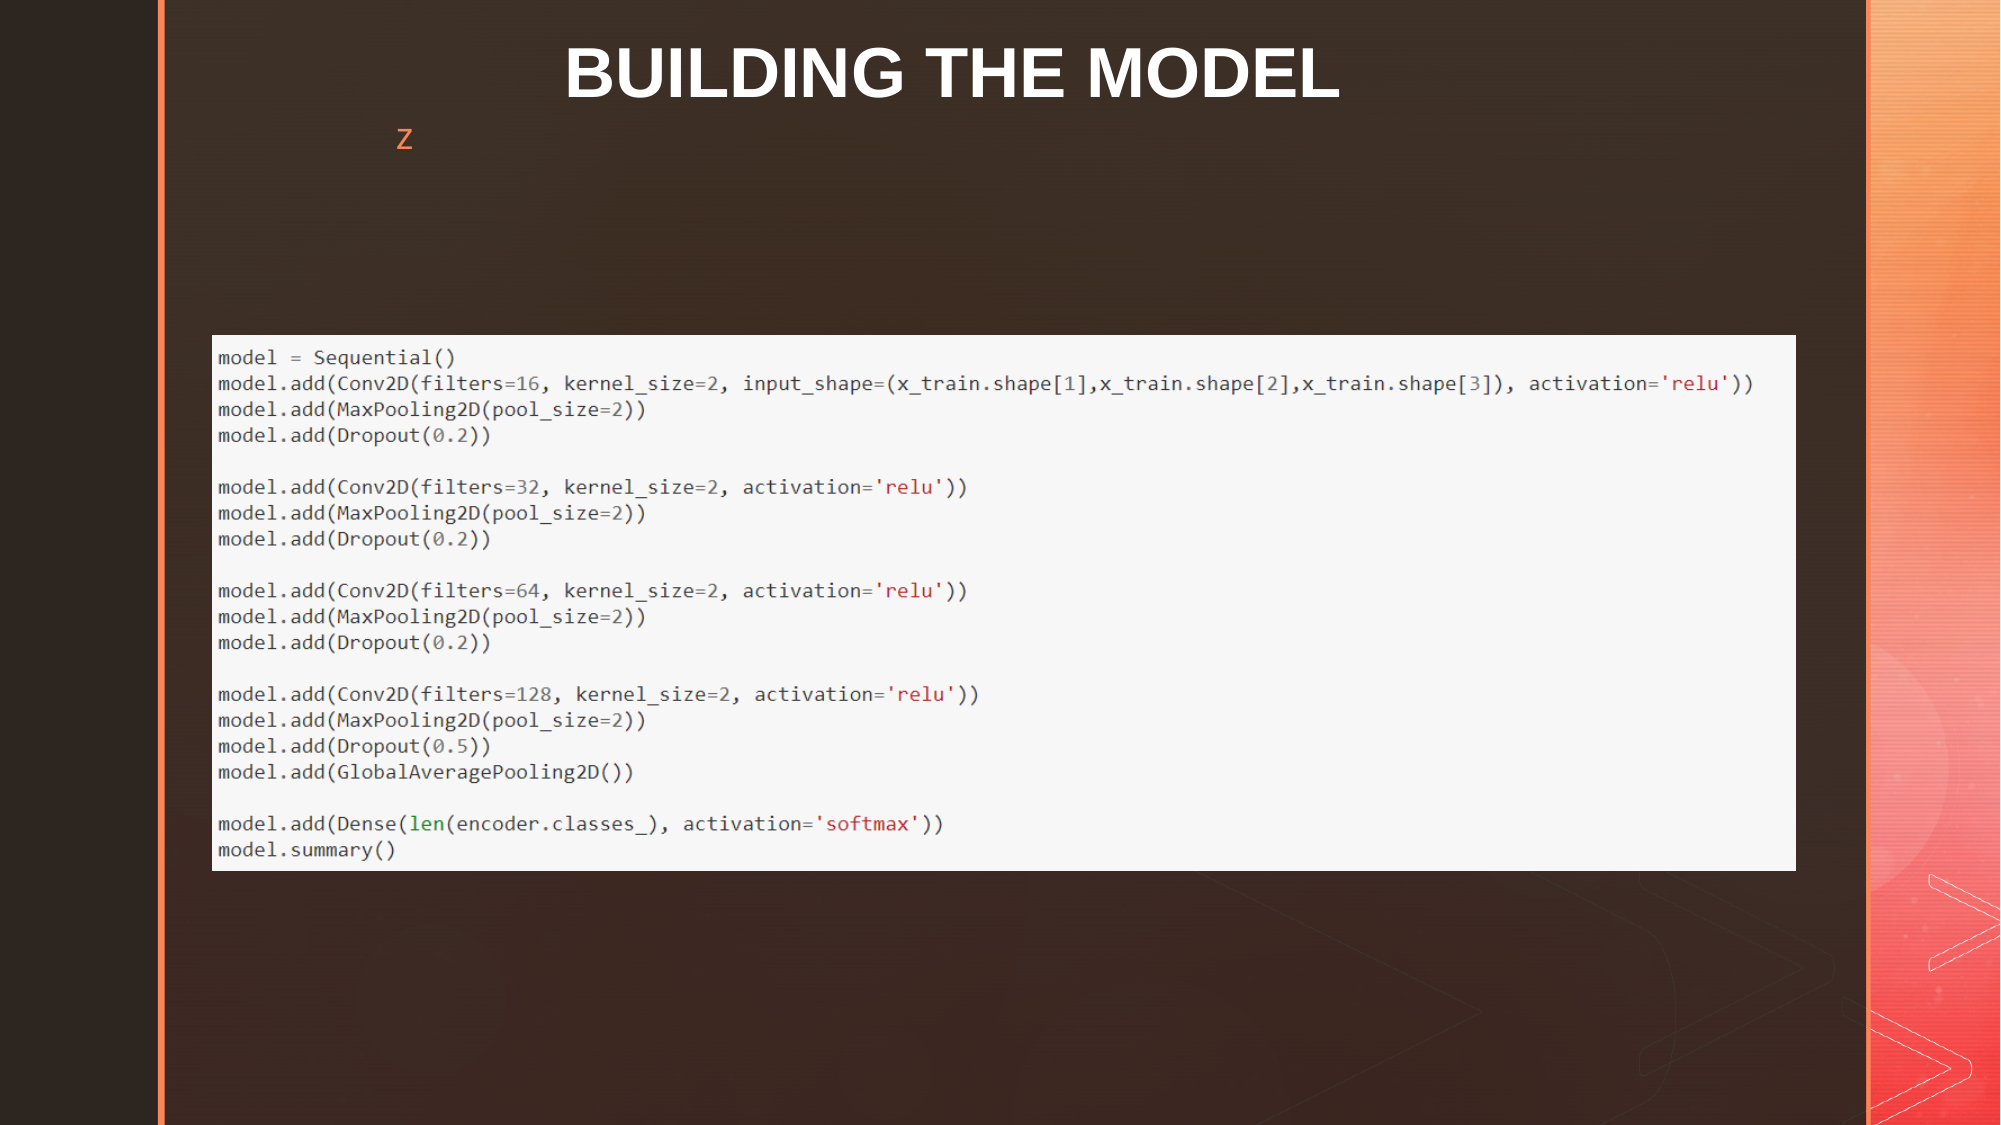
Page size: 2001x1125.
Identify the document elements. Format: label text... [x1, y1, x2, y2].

picture [1871, 0, 2001, 1125]
text_box BUILDING THE MODEL [73, 28, 1834, 156]
picture [212, 335, 1796, 871]
